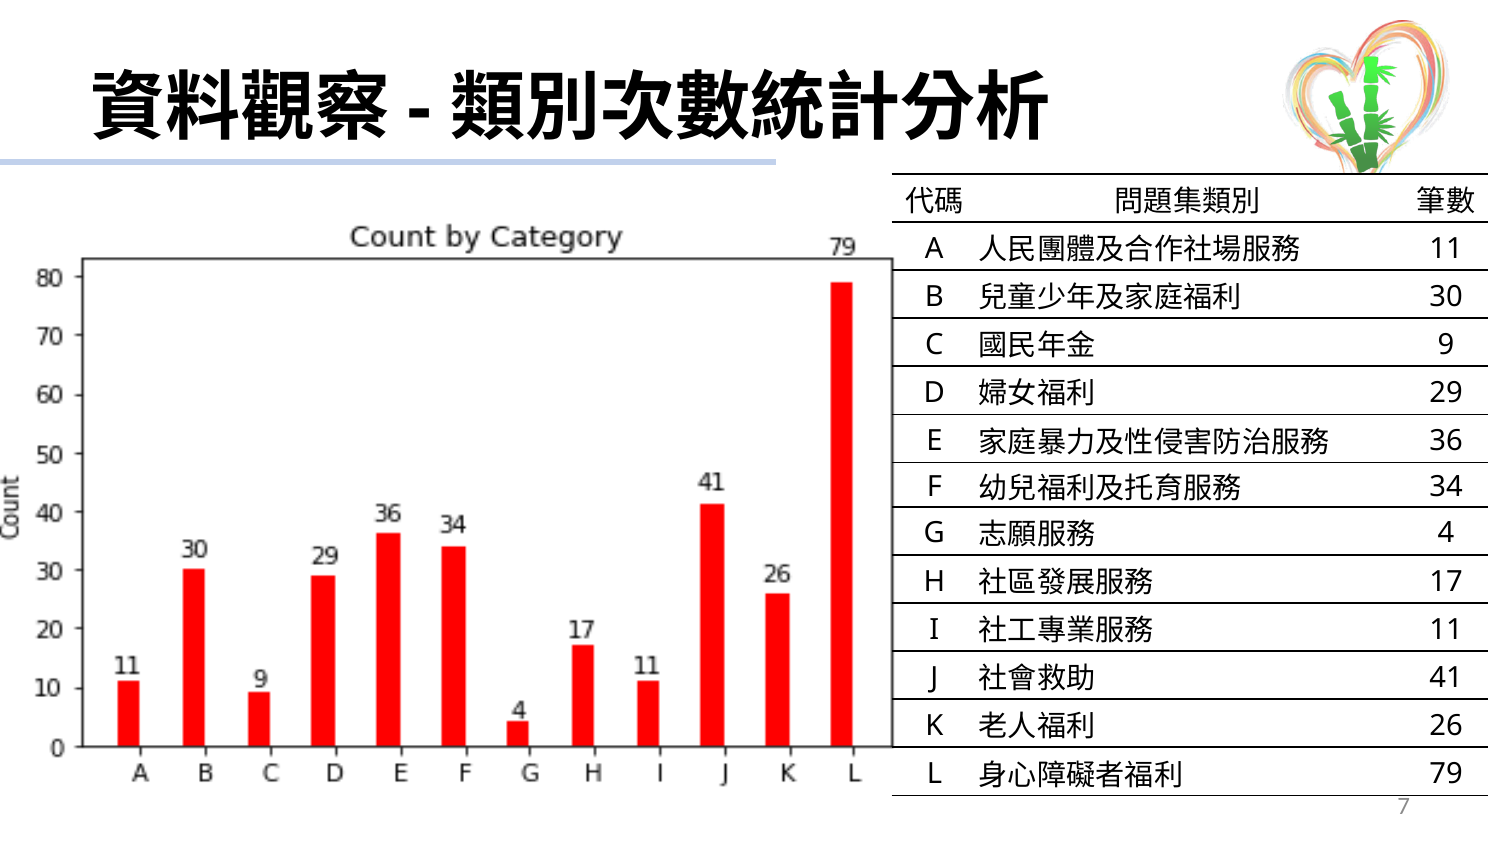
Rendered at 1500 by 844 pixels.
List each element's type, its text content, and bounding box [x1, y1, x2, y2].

table_cell 17 [1398, 556, 1488, 602]
table_cell 30 [1398, 271, 1488, 317]
table_cell 幼兒福利及托育服務 [971, 463, 1398, 506]
table_header 筆數 [1398, 175, 1488, 221]
table_cell 社會救助 [971, 652, 1398, 698]
table_cell 4 [1398, 508, 1488, 554]
table_cell 婦女福利 [971, 367, 1398, 414]
table_cell K [921, 700, 971, 746]
table_cell F [921, 463, 971, 506]
table_cell 41 [1398, 652, 1488, 698]
table_cell G [921, 508, 971, 554]
table_cell 家庭暴力及性侵害防治服務 [971, 415, 1398, 462]
table_cell 老人福利 [971, 700, 1398, 746]
table_cell J [921, 652, 971, 698]
table_cell 9 [1398, 319, 1488, 365]
table_cell 社工專業服務 [971, 604, 1398, 650]
table_cell I [921, 604, 971, 650]
table_cell 36 [1398, 415, 1488, 462]
table_cell 國民年金 [971, 319, 1398, 365]
table_cell D [921, 367, 971, 414]
table_cell 社區發展服務 [971, 556, 1398, 602]
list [0, 208, 916, 801]
table_cell 11 [1398, 223, 1488, 269]
title 資料觀察-類別次數統計分析 [75, 33, 1425, 175]
table_cell 志願服務 [971, 508, 1398, 554]
table_cell B [921, 271, 971, 317]
table_cell E [921, 415, 971, 462]
table_cell 身心障礙者福利 [971, 748, 1398, 795]
table_cell 11 [1398, 604, 1488, 650]
table_cell 34 [1398, 463, 1488, 506]
table_cell A [921, 223, 971, 269]
table_header 問題集類別 [971, 175, 1398, 221]
table_cell 29 [1398, 367, 1488, 414]
table_cell 兒童少年及家庭福利 [971, 271, 1398, 317]
table_cell H [921, 556, 971, 602]
table_cell 26 [1398, 700, 1488, 746]
table_cell L [921, 748, 971, 795]
table_cell C [921, 319, 971, 365]
table_header 代碼 [892, 175, 971, 221]
table_cell 人民團體及合作社場服務 [971, 223, 1398, 269]
slide_number 7 [1074, 782, 1425, 827]
table_cell 79 [1398, 748, 1488, 795]
